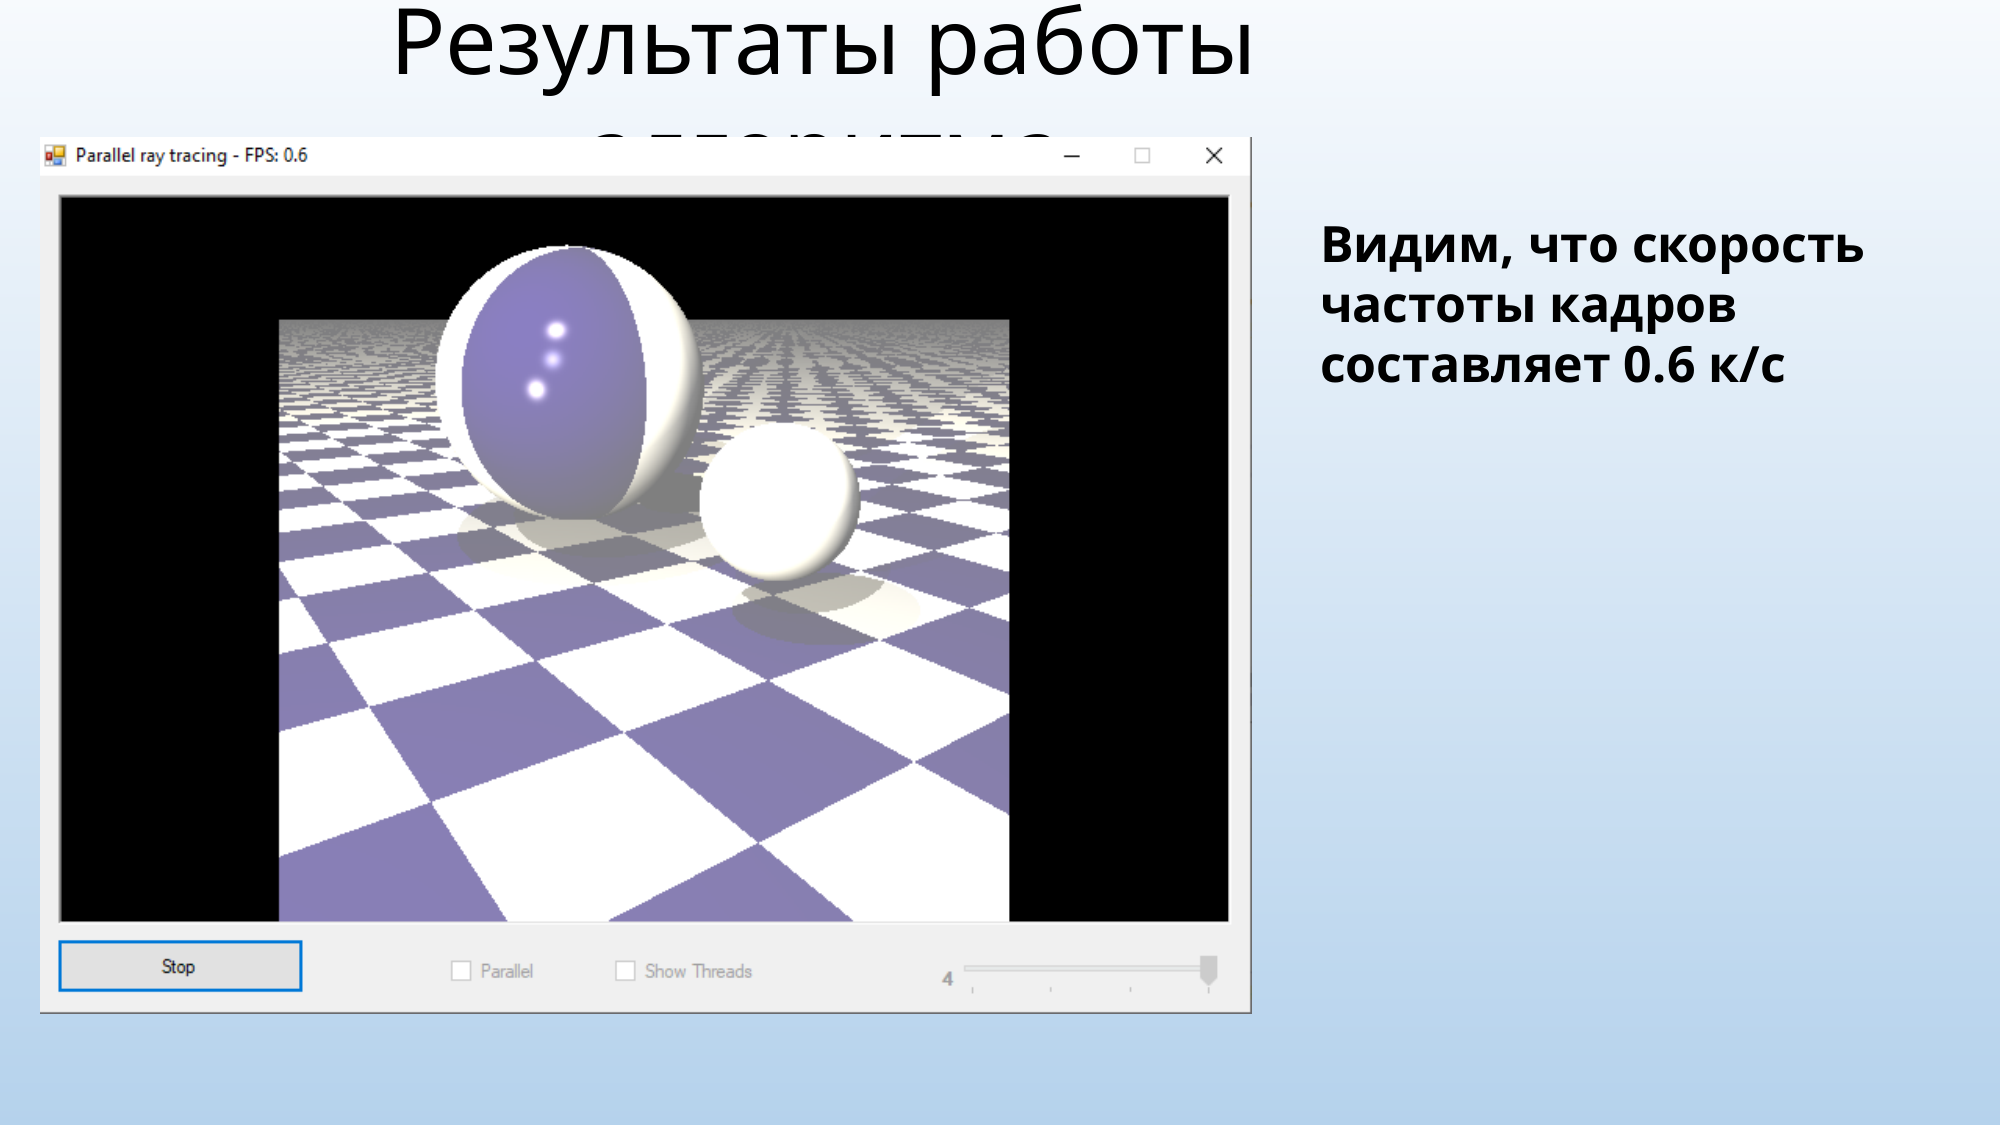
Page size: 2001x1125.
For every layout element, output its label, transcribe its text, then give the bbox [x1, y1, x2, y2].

picture [40, 137, 1252, 1015]
text_box Видим, что скорость частоты кадров составляет 0.6 к/с [1305, 205, 1924, 498]
text_box Результаты работы алгоритма [207, 47, 1441, 138]
